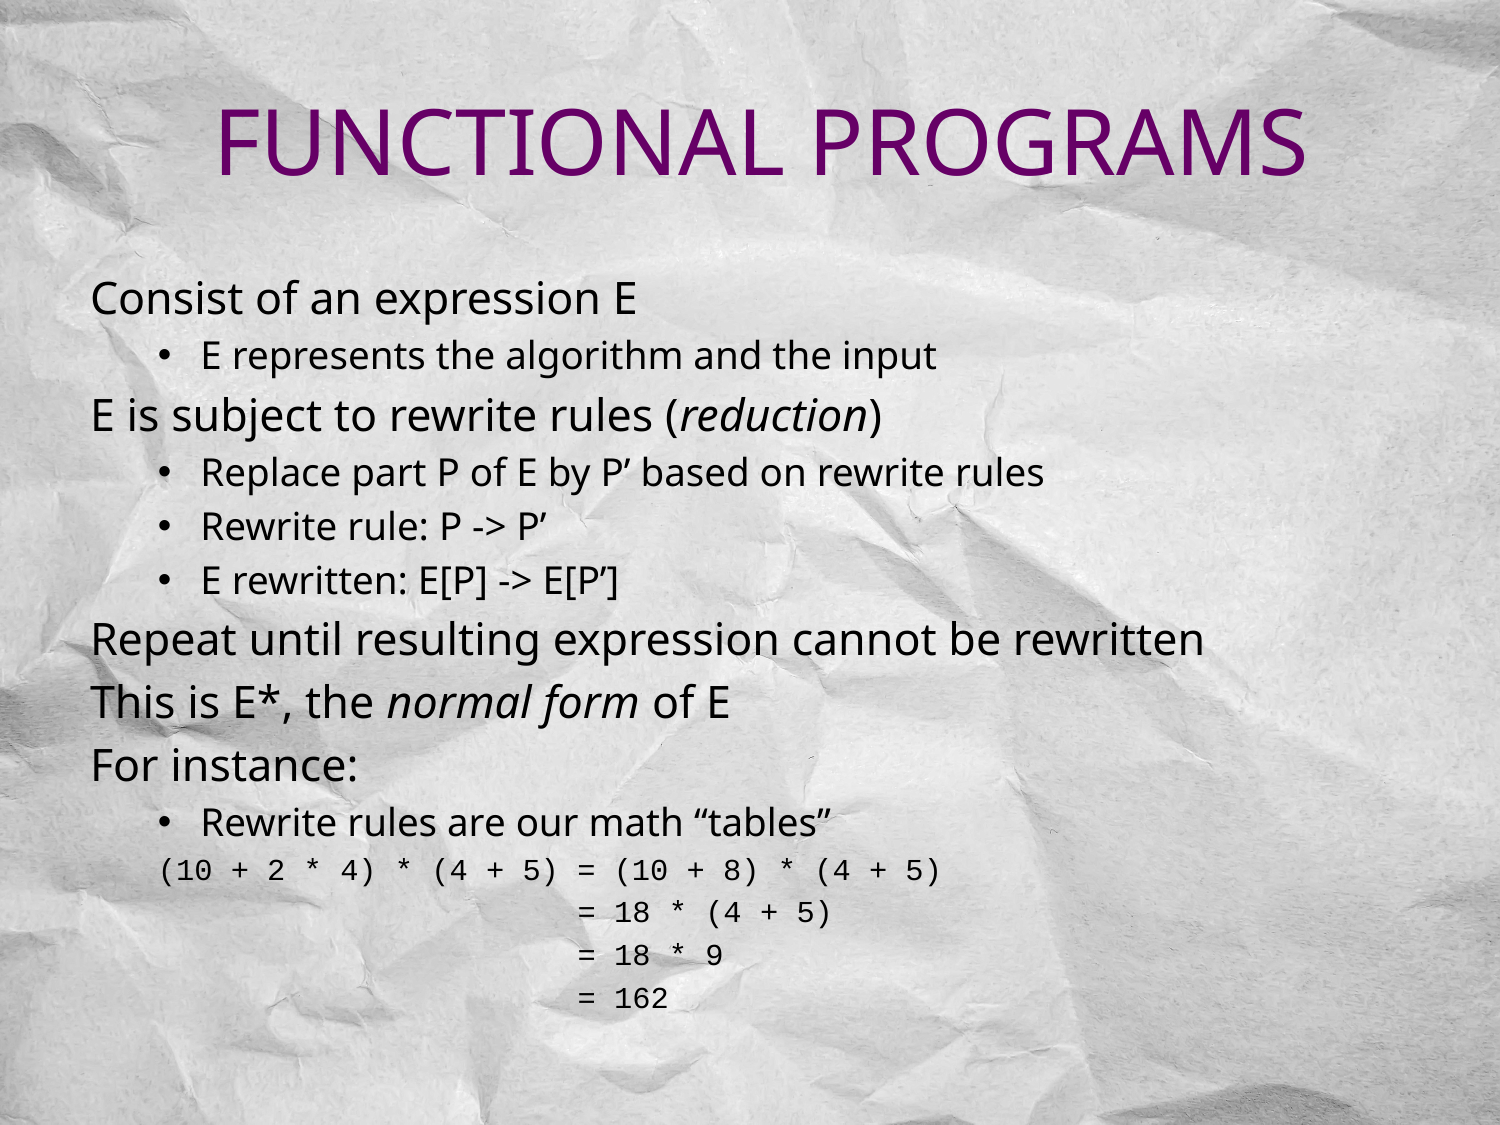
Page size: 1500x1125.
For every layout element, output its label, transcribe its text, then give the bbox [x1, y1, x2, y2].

title Functional programs [75, 45, 1448, 233]
picture [0, 0, 1500, 1125]
list Consist of an expression E E represents the algorithm and the input E is subject to rewrite rules (reduction) Replace part P of E by P’ based on rewrite rules Rewrite rule: P -> P’ E rewritten: E[P] -> E[P’] Repeat until resulting expression cannot be rewritten This is E*, the normal form of E For instance: Rewrite rules are our math “tables” (10 + 2 * 4) * (4 + 5) = (10 + 8) * (4 + 5) = 18 * (4 + 5) = 18 * 9 = 162 [75, 262, 1448, 1027]
